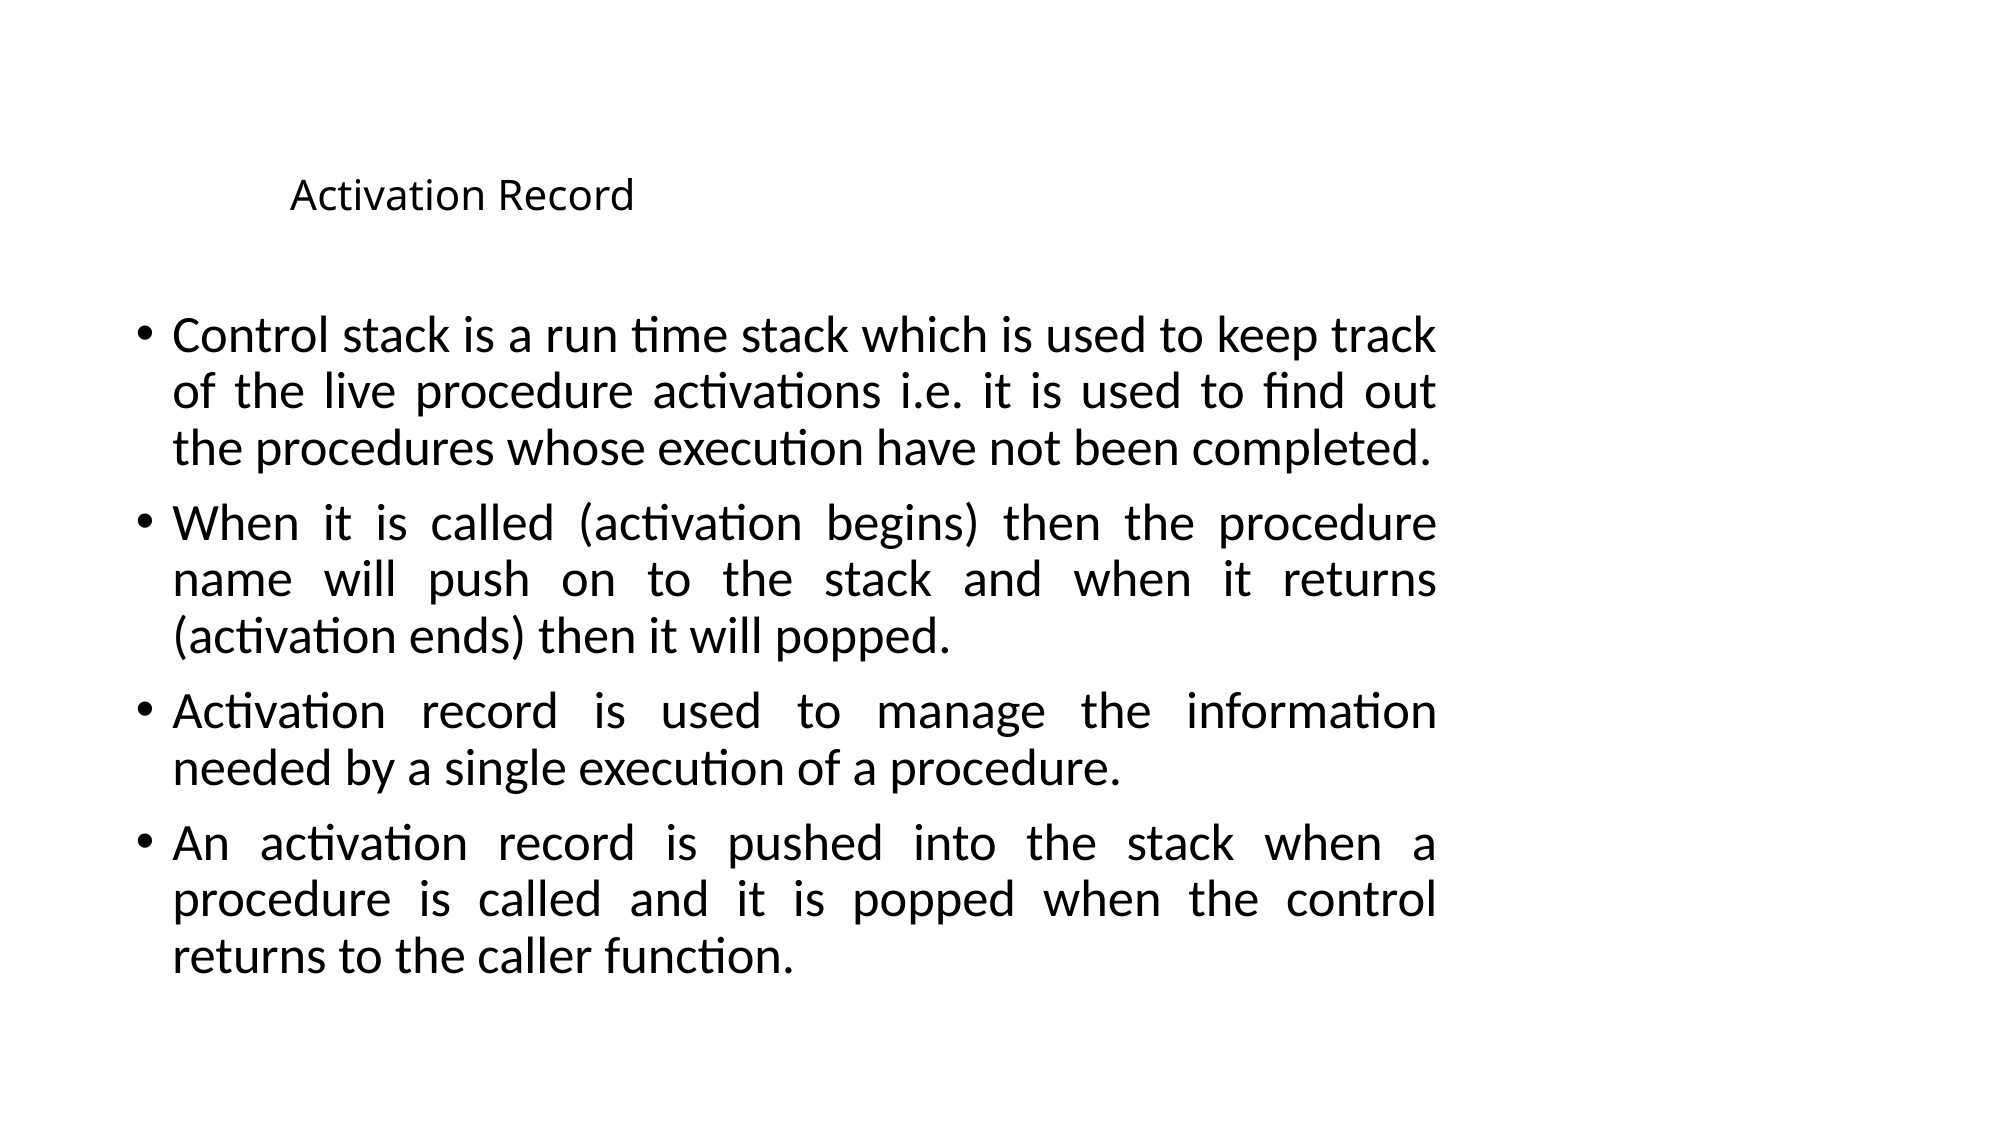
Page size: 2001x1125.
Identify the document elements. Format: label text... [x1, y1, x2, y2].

title Activation Record [275, 166, 1863, 278]
list Control stack is a run time stack which is used to keep track of the live procedure activations i.e. it is used to find out the procedures whose execution have not been completed. When it is called (activation begins) then the procedure name will push on to the stack and when it returns (activation ends) then it will popped. Activation record is used to manage the information needed by a single execution of a procedure. An activation record is pushed into the stack when a procedure is called and it is popped when the control returns to the caller function. [120, 299, 1454, 1014]
